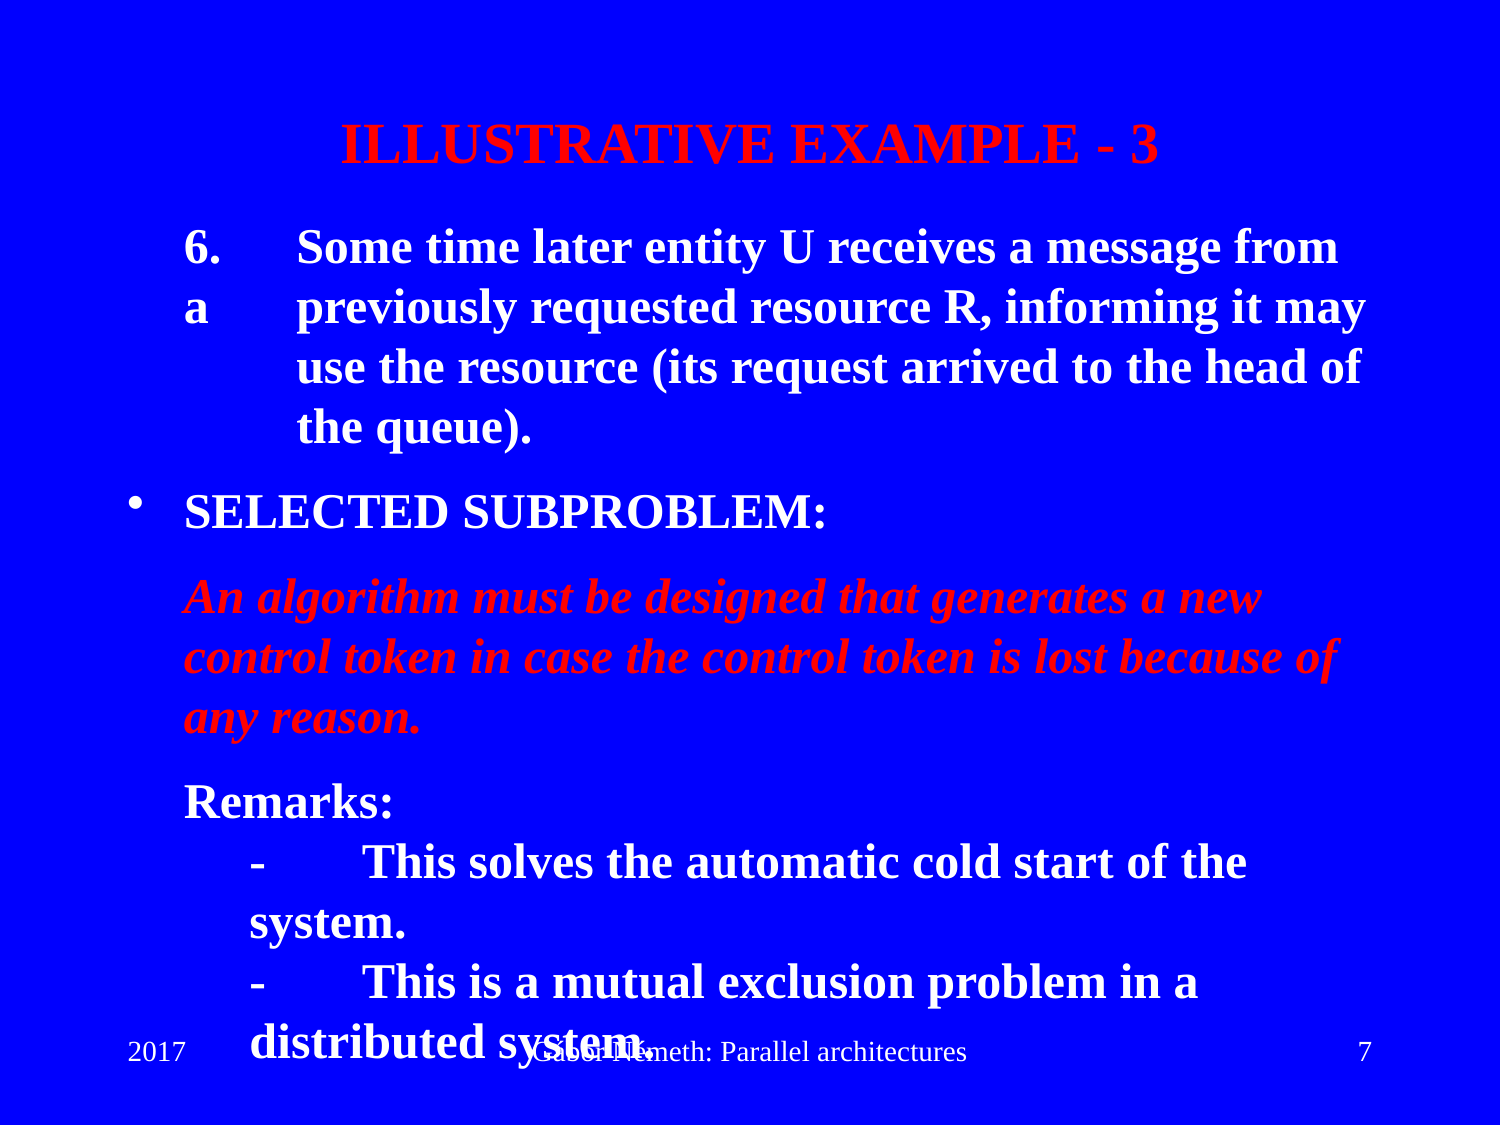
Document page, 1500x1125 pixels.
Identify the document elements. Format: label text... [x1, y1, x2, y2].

title ILLUSTRATIVE EXAMPLE - 3 [112, 46, 1388, 205]
footer Gábor Németh: Parallel architectures [395, 1025, 1074, 1100]
slide_number 2017 [112, 1025, 395, 1100]
list 6. Some time later entity U receives a message from a previously requested resource R, informing it may use the resource (its request arrived to the head of the queue). SELECTED SUBPROBLEM: An algorithm must be designed that generates a new control token in case the control token is lost because of any reason. Remarks: - This solves the automatic cold start of the system. - This is a mutual exclusion problem in a distributed system. [112, 205, 1388, 972]
slide_number 7 [1074, 1025, 1388, 1100]
